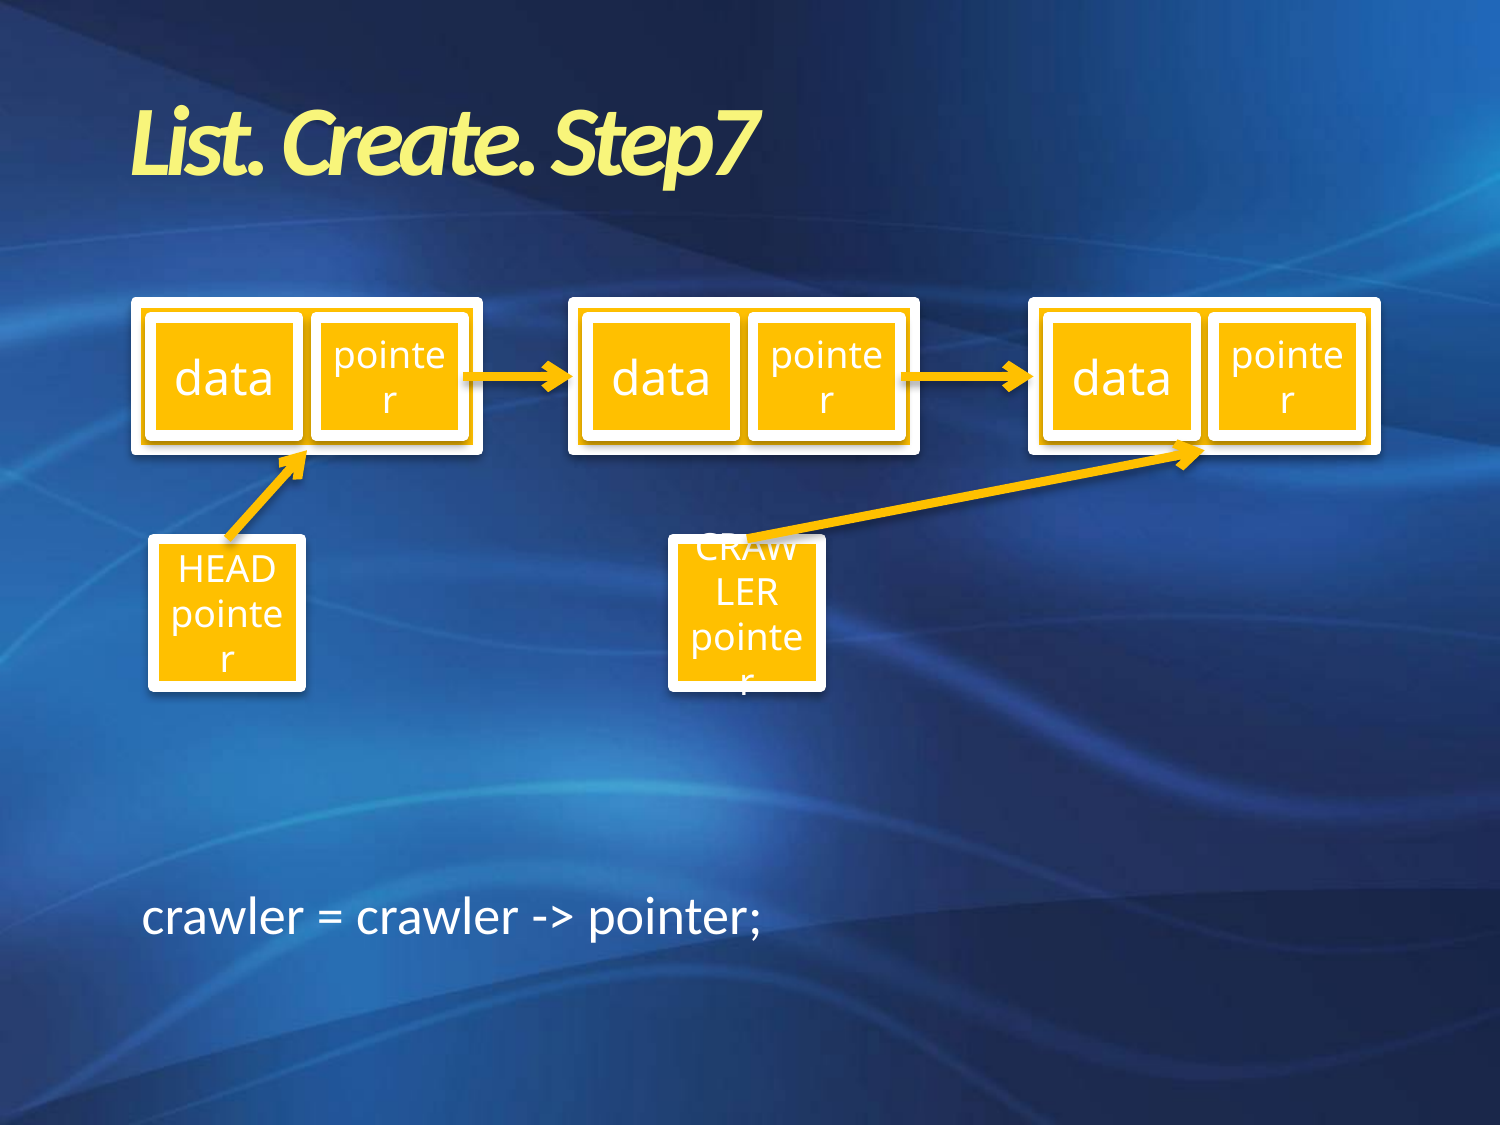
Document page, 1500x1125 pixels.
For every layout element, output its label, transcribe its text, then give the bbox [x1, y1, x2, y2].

list List. Create. Step7 [129, 90, 1371, 197]
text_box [135, 302, 479, 451]
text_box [226, 449, 308, 540]
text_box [1033, 302, 1377, 451]
text_box CRAWLER pointer [668, 534, 826, 692]
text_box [572, 302, 916, 451]
text_box crawler = crawler -> pointer; [129, 868, 1376, 957]
text_box HEAD pointer [148, 534, 306, 692]
picture [0, 0, 1500, 1125]
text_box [746, 449, 1205, 540]
